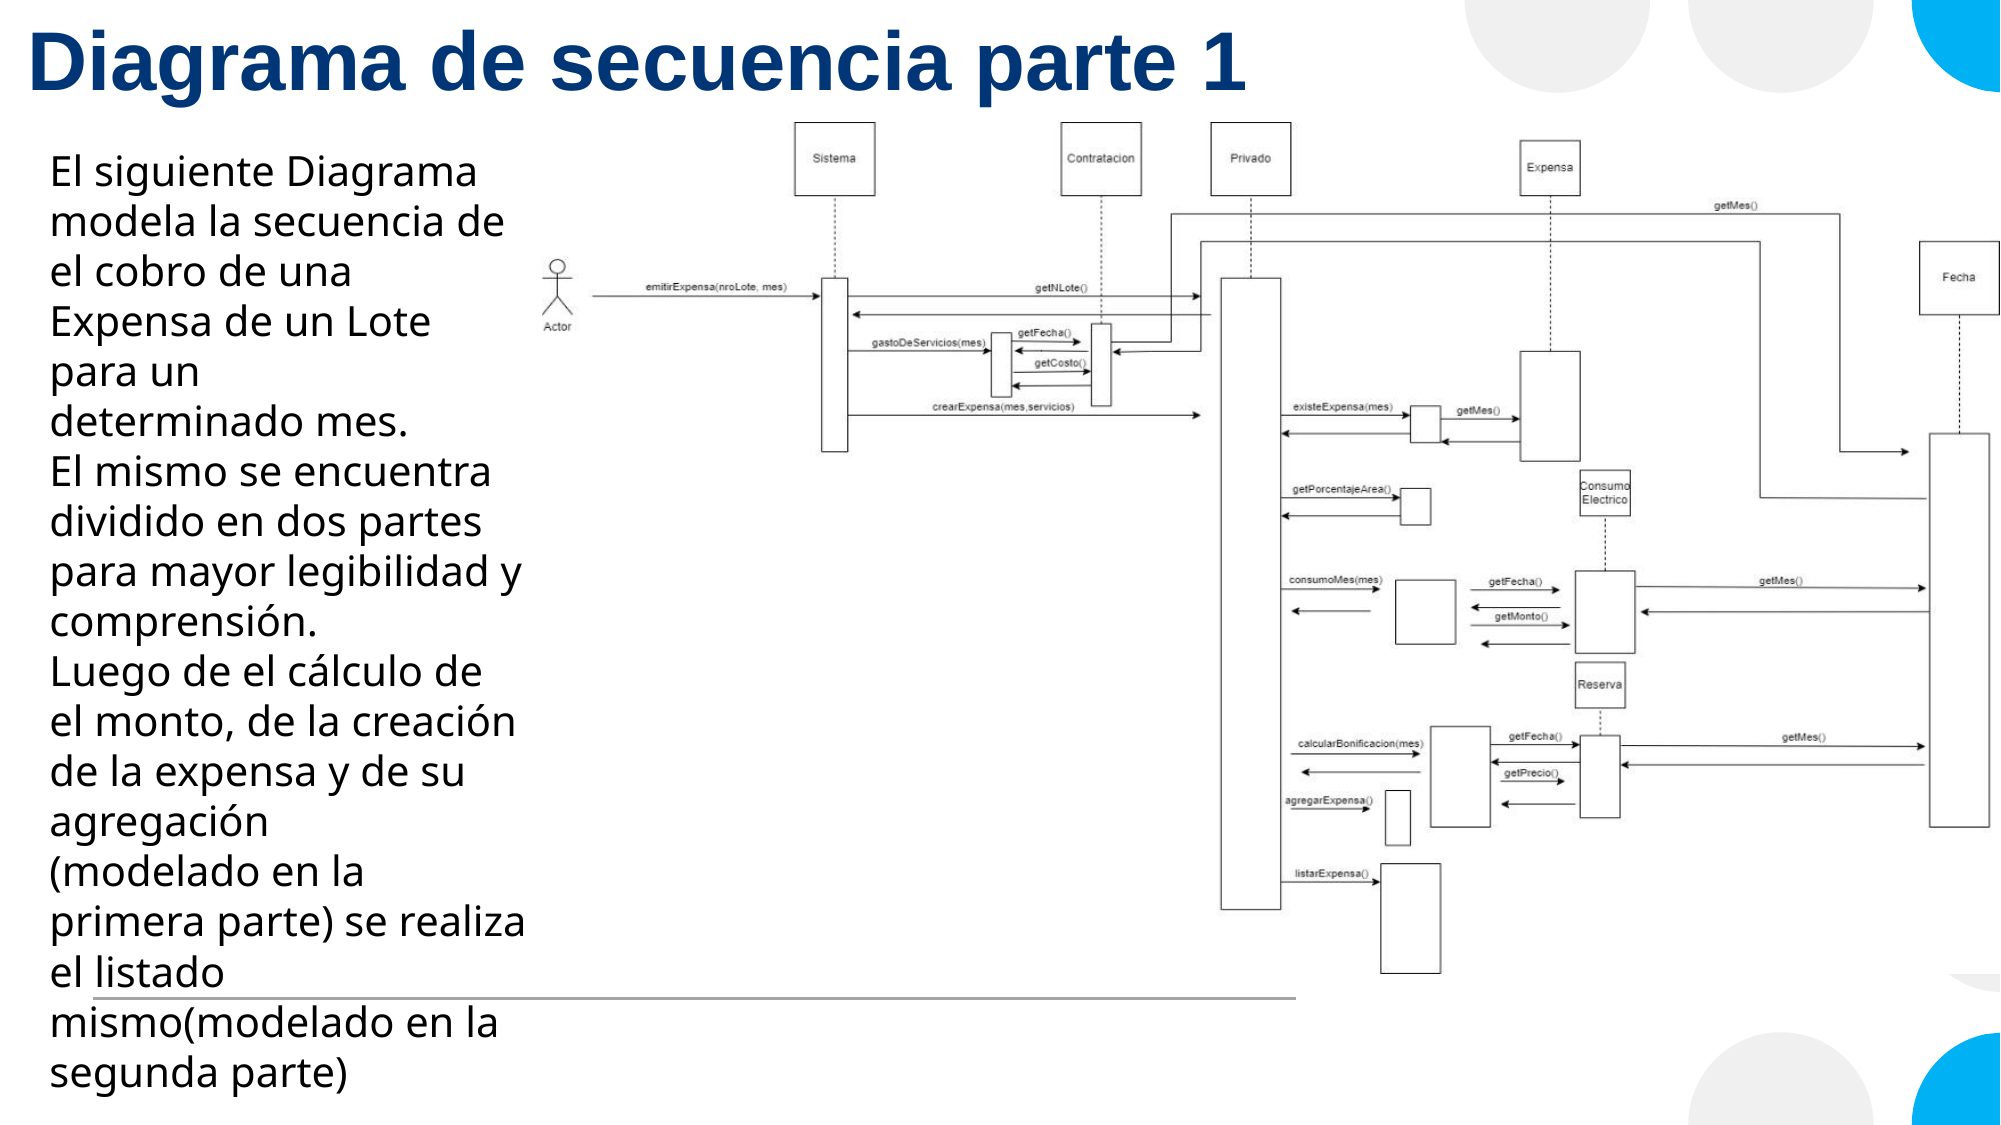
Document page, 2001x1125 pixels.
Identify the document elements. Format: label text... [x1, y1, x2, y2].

text_box El siguiente Diagrama modela la secuencia de el cobro de una Expensa de un Lote para un determinado mes. El mismo se encuentra dividido en dos partes para mayor legibilidad y comprensión. Luego de el cálculo de el monto, de la creación de la expensa y de su agregación (modelado en la primera parte) se realiza el listado mismo(modelado en la segunda parte) [34, 137, 543, 1125]
text_box Diagrama de secuencia parte 1 [12, 0, 1299, 208]
picture [542, 122, 2000, 975]
